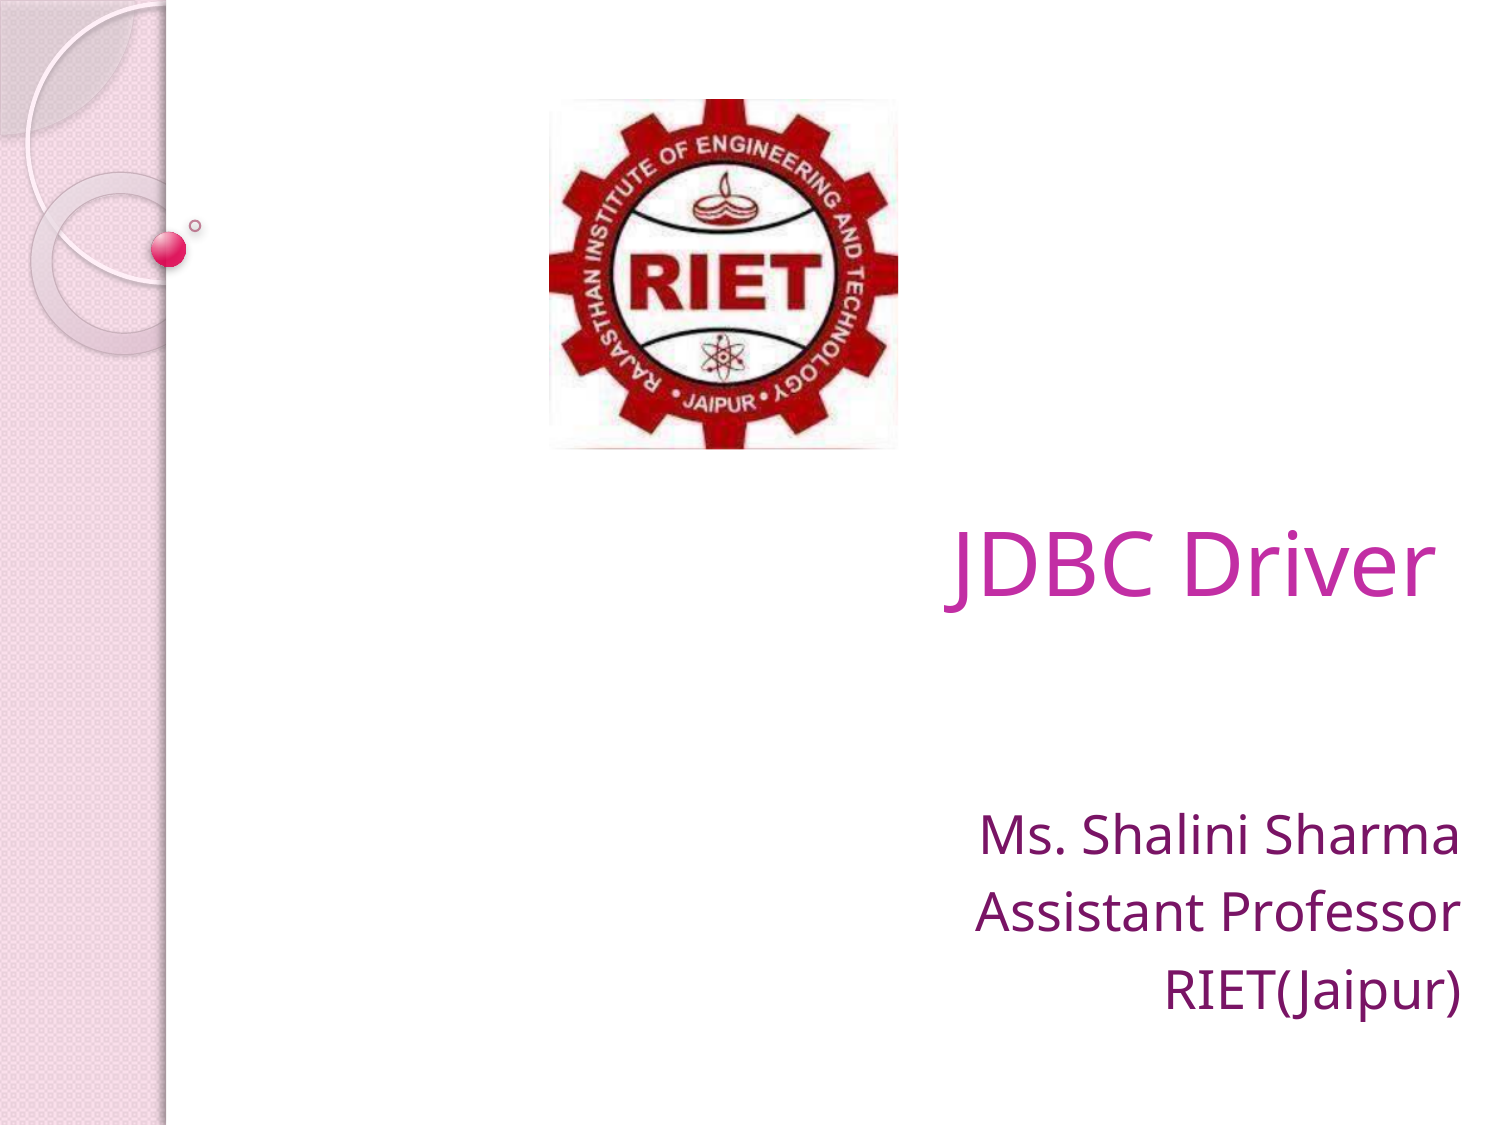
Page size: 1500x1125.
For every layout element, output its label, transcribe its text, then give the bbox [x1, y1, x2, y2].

title JDBC Driver [237, 487, 1453, 729]
subtitle Ms. Shalini Sharma Assistant Professor RIET(Jaipur) [262, 800, 1478, 1088]
picture [549, 99, 902, 452]
